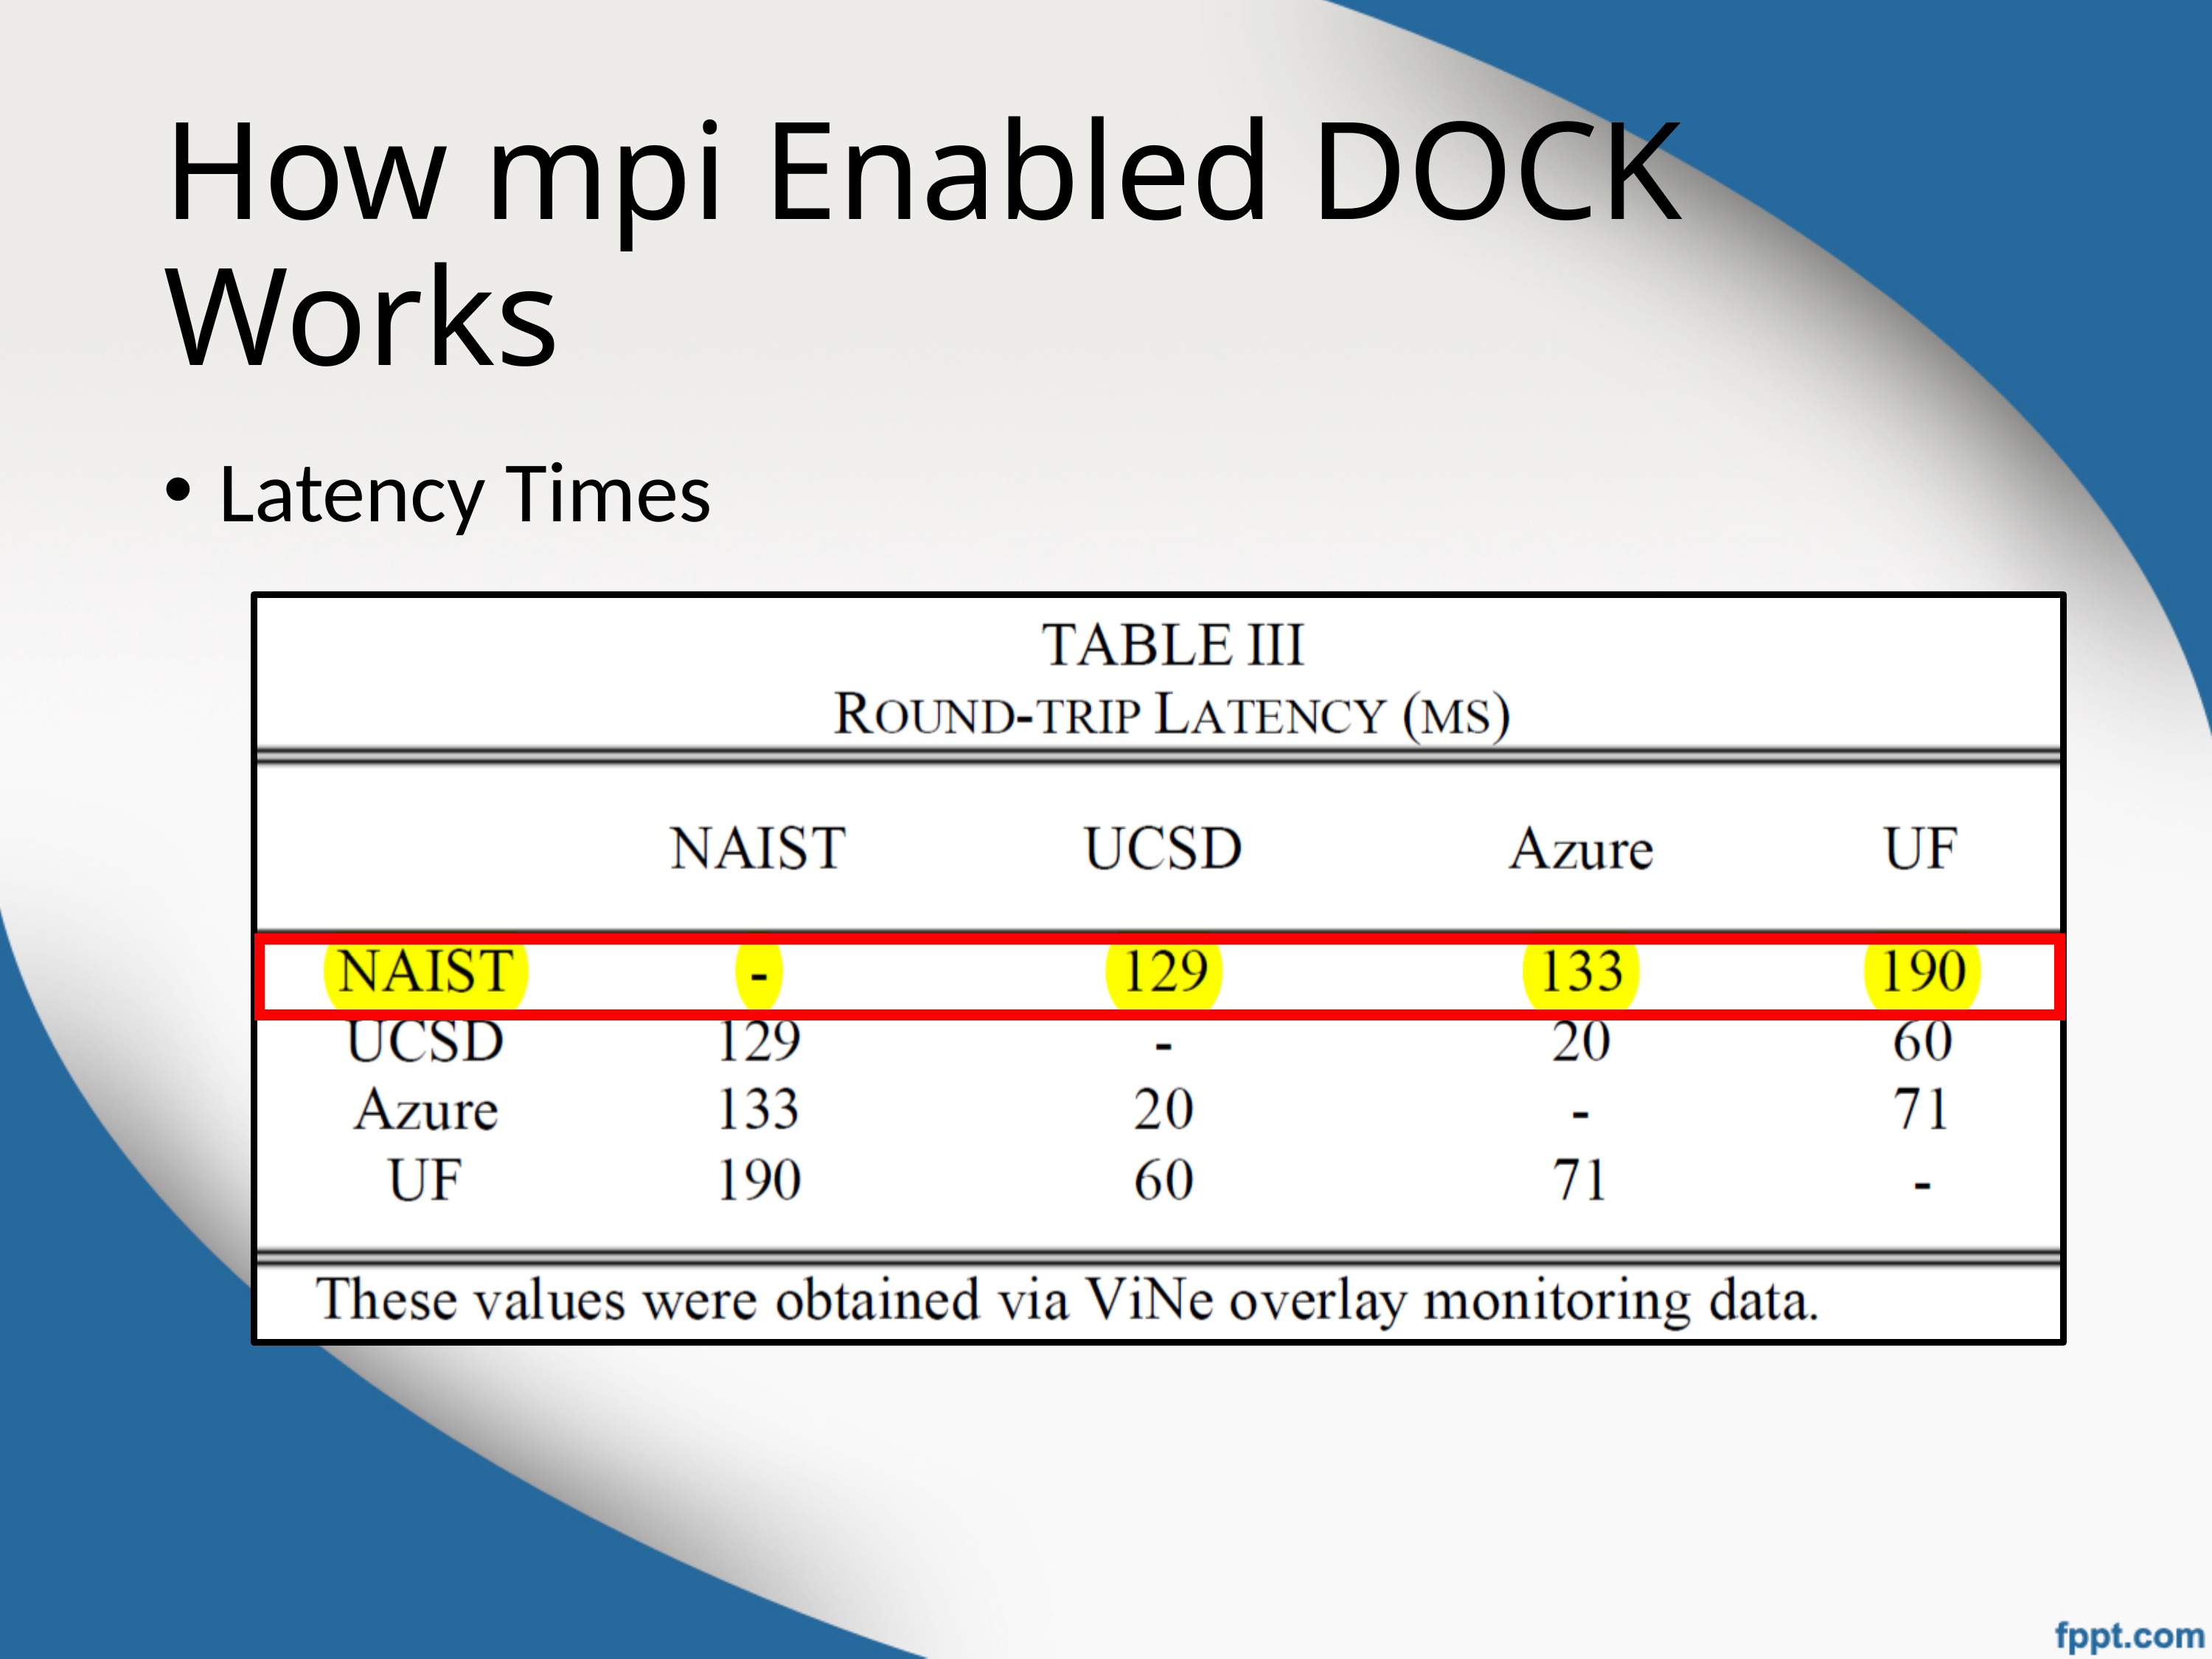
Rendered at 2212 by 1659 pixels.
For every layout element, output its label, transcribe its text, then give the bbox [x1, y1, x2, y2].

list Latency Times [152, 441, 2060, 1495]
picture [0, 0, 2212, 1659]
title How mpi Enabled DOCK Works [152, 88, 2060, 409]
